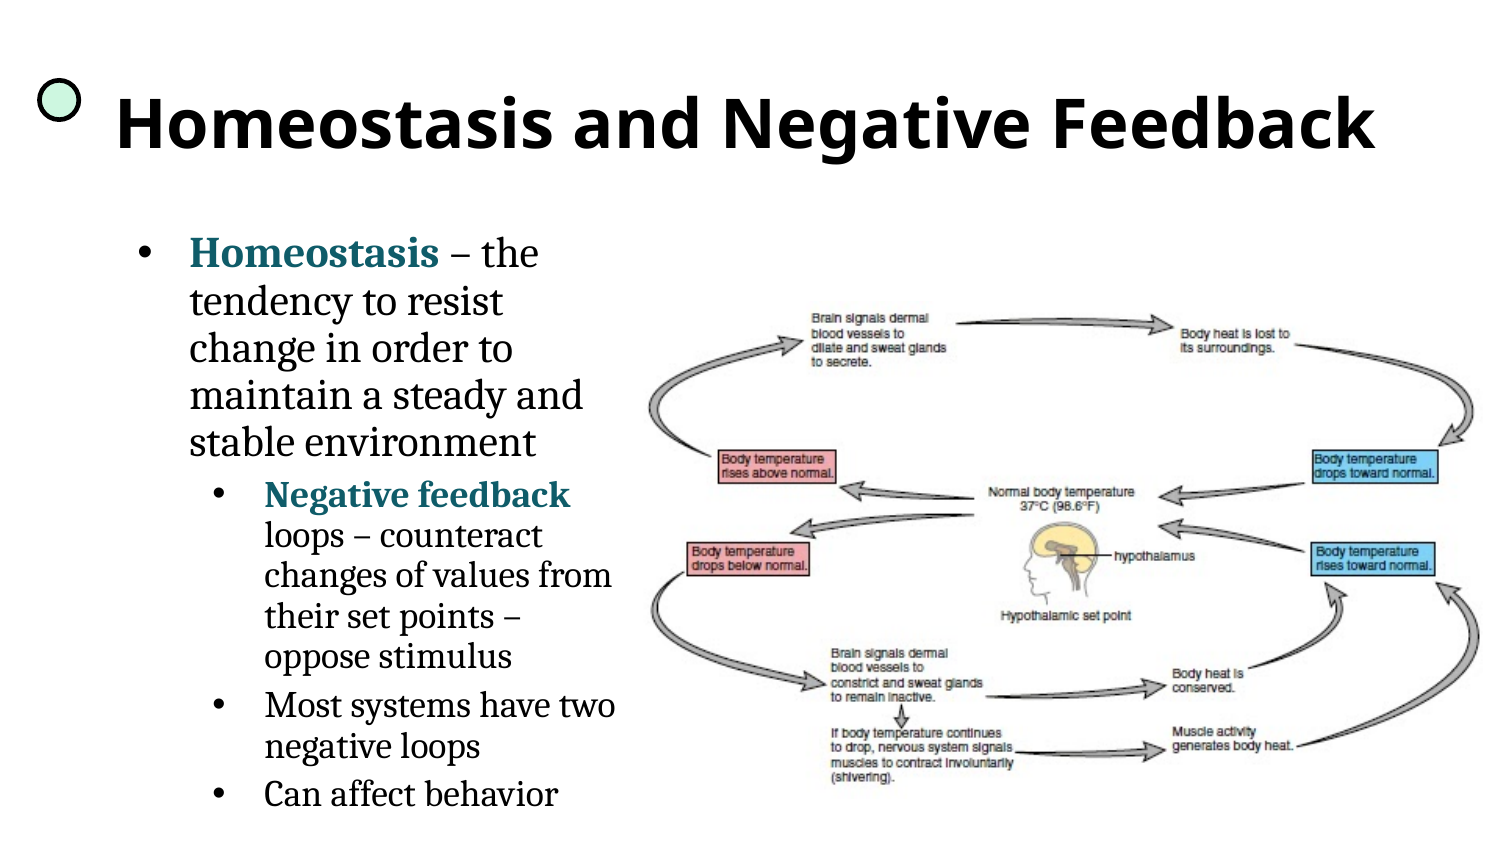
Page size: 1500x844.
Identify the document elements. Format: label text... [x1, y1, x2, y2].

picture [632, 301, 1500, 799]
title Homeostasis and Negative Feedback [103, 44, 1397, 208]
list Homeostasis – the tendency to resist change in order to maintain a steady and stable environment Negative feedback loops – counteract changes of values from their set points – oppose stimulus Most systems have two negative loops Can affect behavior [103, 224, 633, 831]
